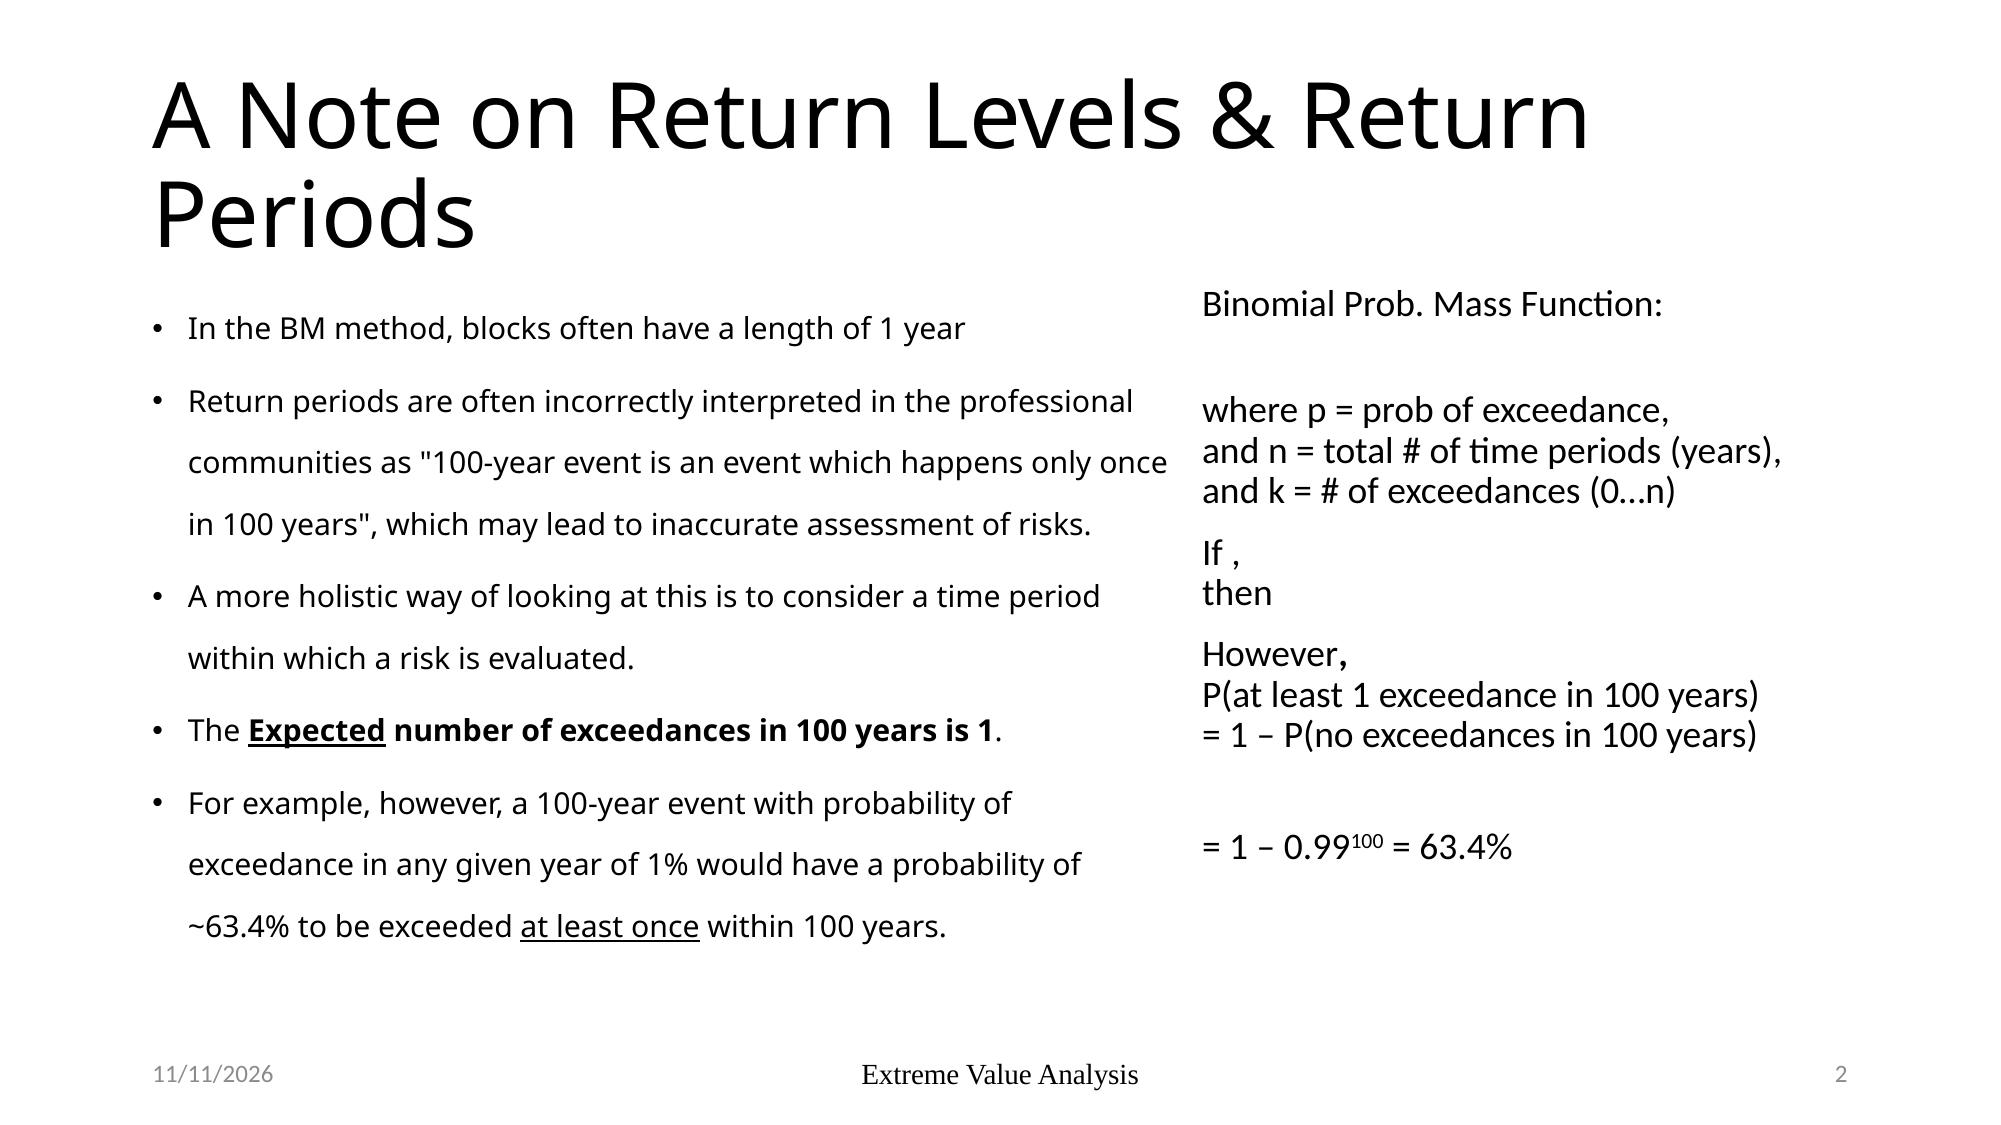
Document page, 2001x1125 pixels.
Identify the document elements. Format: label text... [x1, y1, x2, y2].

footer Extreme Value Analysis [662, 1042, 1338, 1103]
slide_number 2 [1412, 1042, 1863, 1103]
title A Note on Return Levels & Return Periods [137, 59, 1863, 278]
list In the BM method, blocks often have a length of 1 year Return periods are often incorrectly interpreted in the professional communities as "100-year event is an event which happens only once in 100 years", which may lead to inaccurate assessment of risks. A more holistic way of looking at this is to consider a time period within which a risk is evaluated. The Expected number of exceedances in 100 years is 1. For example, however, a 100-year event with probability of exceedance in any given year of 1% would have a probability of ~63.4% to be exceeded at least once within 100 years. [137, 276, 1188, 1014]
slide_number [137, 1042, 588, 1103]
